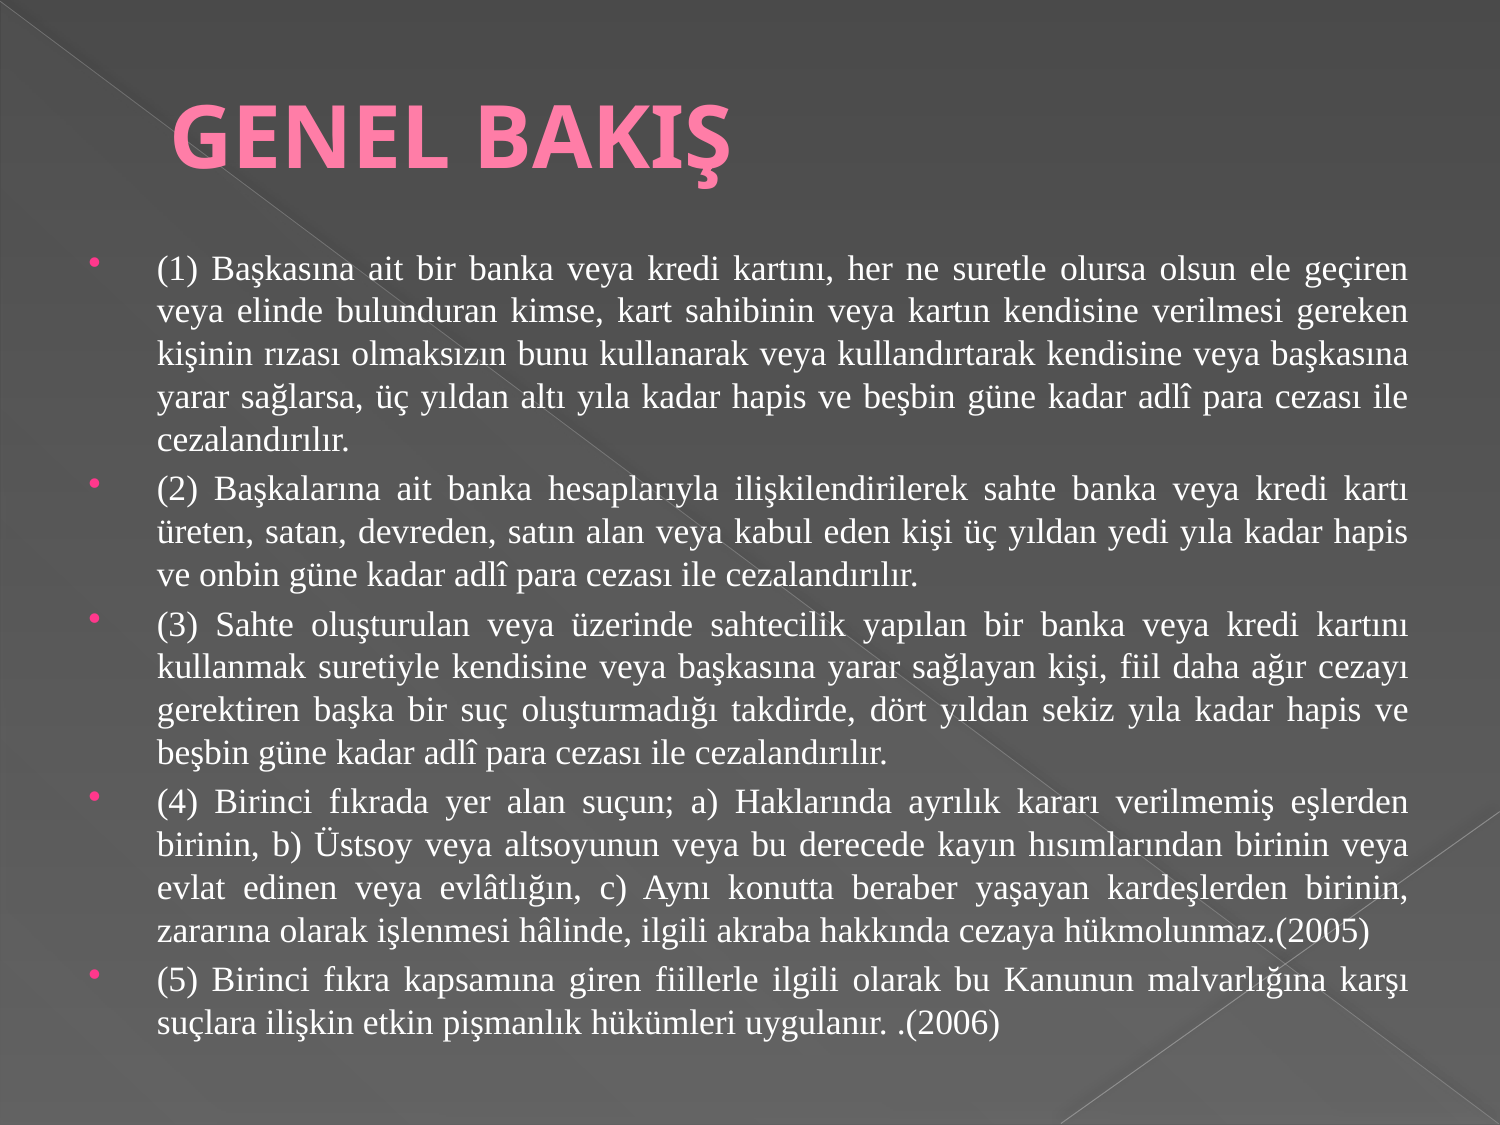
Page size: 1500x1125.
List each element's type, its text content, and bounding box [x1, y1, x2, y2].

list (1) Başkasına ait bir banka veya kredi kartını, her ne suretle olursa olsun ele geçiren veya elinde bulunduran kimse, kart sahibinin veya kartın kendisine verilmesi gereken kişinin rızası olmaksızın bunu kullanarak veya kullandırtarak kendisine veya başkasına yarar sağlarsa, üç yıldan altı yıla kadar hapis ve beşbin güne kadar adlî para cezası ile cezalandırılır. (2) Başkalarına ait banka hesaplarıyla ilişkilendirilerek sahte banka veya kredi kartı üreten, satan, devreden, satın alan veya kabul eden kişi üç yıldan yedi yıla kadar hapis ve onbin güne kadar adlî para cezası ile cezalandırılır. (3) Sahte oluşturulan veya üzerinde sahtecilik yapılan bir banka veya kredi kartını kullanmak suretiyle kendisine veya başkasına yarar sağlayan kişi, fiil daha ağır cezayı gerektiren başka bir suç oluşturmadığı takdirde, dört yıldan sekiz yıla kadar hapis ve beşbin güne kadar adlî para cezası ile cezalandırılır. (4) Birinci fıkrada yer alan suçun; a) Haklarında ayrılık kararı verilmemiş eşlerden birinin, b) Üstsoy veya altsoyunun veya bu derecede kayın hısımlarından birinin veya evlat edinen veya evlâtlığın, c) Aynı konutta beraber yaşayan kardeşlerden birinin, zararına olarak işlenmesi hâlinde, ilgili akraba hakkında cezaya hükmolunmaz.(2005) (5) Birinci fıkra kapsamına giren fiillerle ilgili olarak bu Kanunun malvarlığına karşı suçlara ilişkin etkin pişmanlık hükümleri uygulanır. .(2006) [75, 187, 1425, 1059]
title GENEL BAKIŞ [75, 43, 1425, 187]
